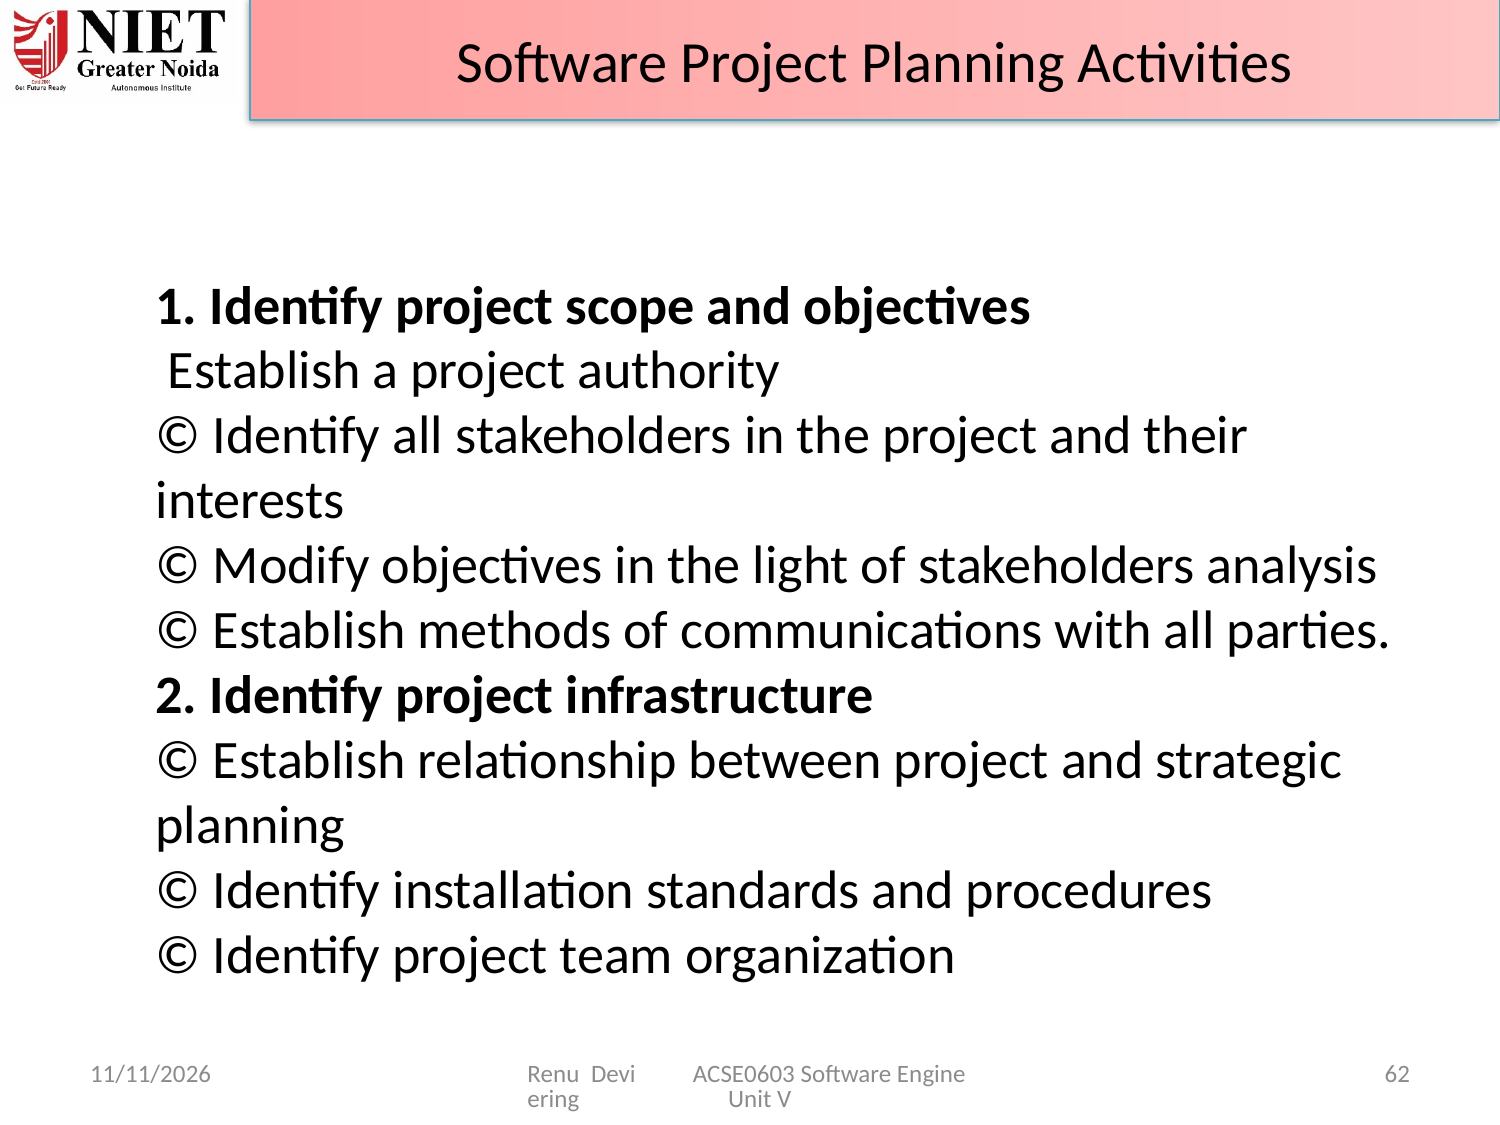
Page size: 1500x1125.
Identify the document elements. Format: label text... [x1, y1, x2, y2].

slide_number 62 [1074, 1042, 1425, 1103]
title Software Project Planning Activities [249, 0, 1500, 121]
footer Renu Devi ACSE0603 Software Engineering Unit V [512, 1042, 988, 1103]
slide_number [75, 1042, 425, 1103]
list 1. Identify project scope and objectives Establish a project authority © Identify all stakeholders in the project and their interests © Modify objectives in the light of stakeholders analysis © Establish methods of communications with all parties. 2. Identify project infrastructure © Establish relationship between project and strategic planning © Identify installation standards and procedures © Identify project team organization [75, 262, 1425, 1005]
picture [0, 0, 238, 102]
